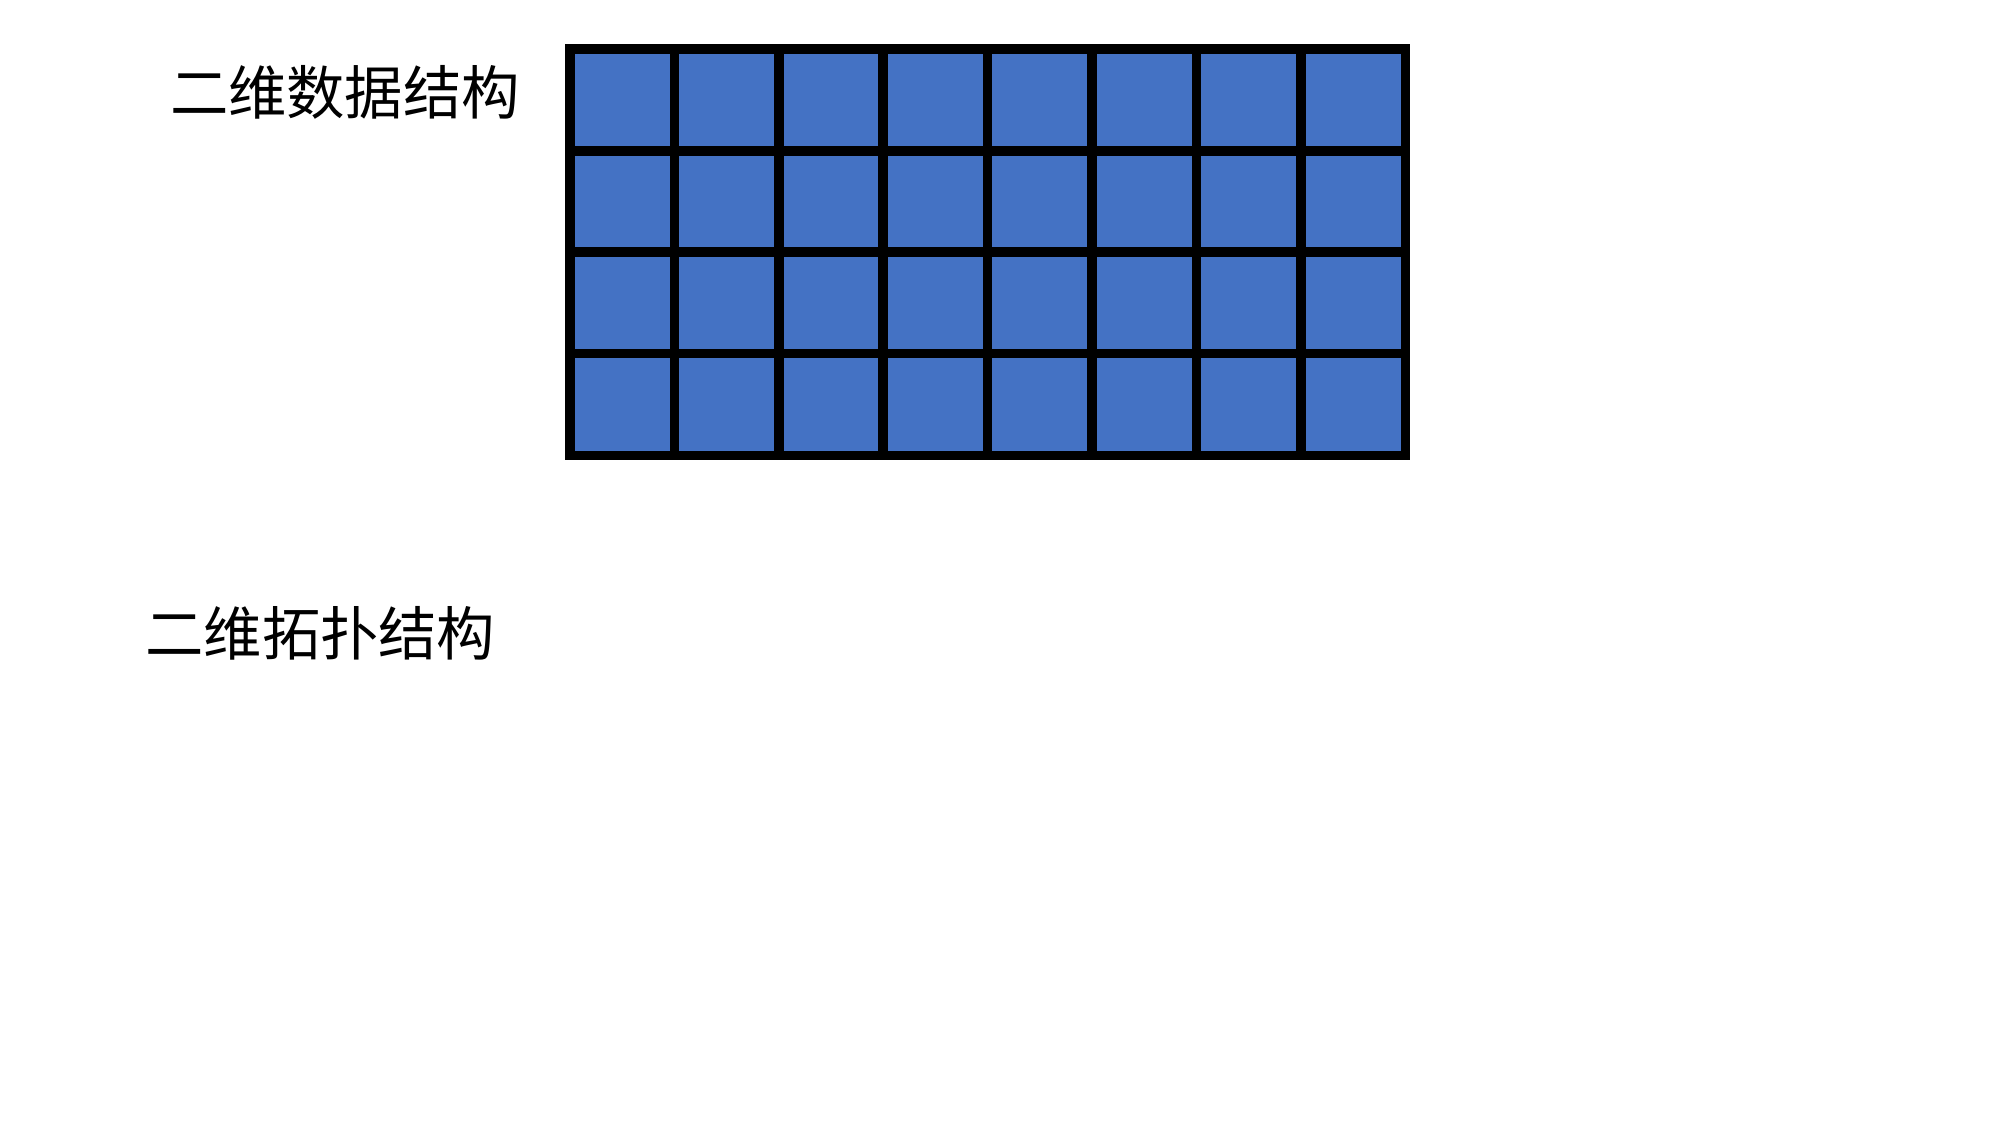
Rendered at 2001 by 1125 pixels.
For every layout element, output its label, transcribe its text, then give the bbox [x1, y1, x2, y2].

text_box 二维数据结构 [155, 49, 569, 134]
text_box 二维拓扑结构 [130, 589, 570, 675]
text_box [569, 49, 1406, 456]
